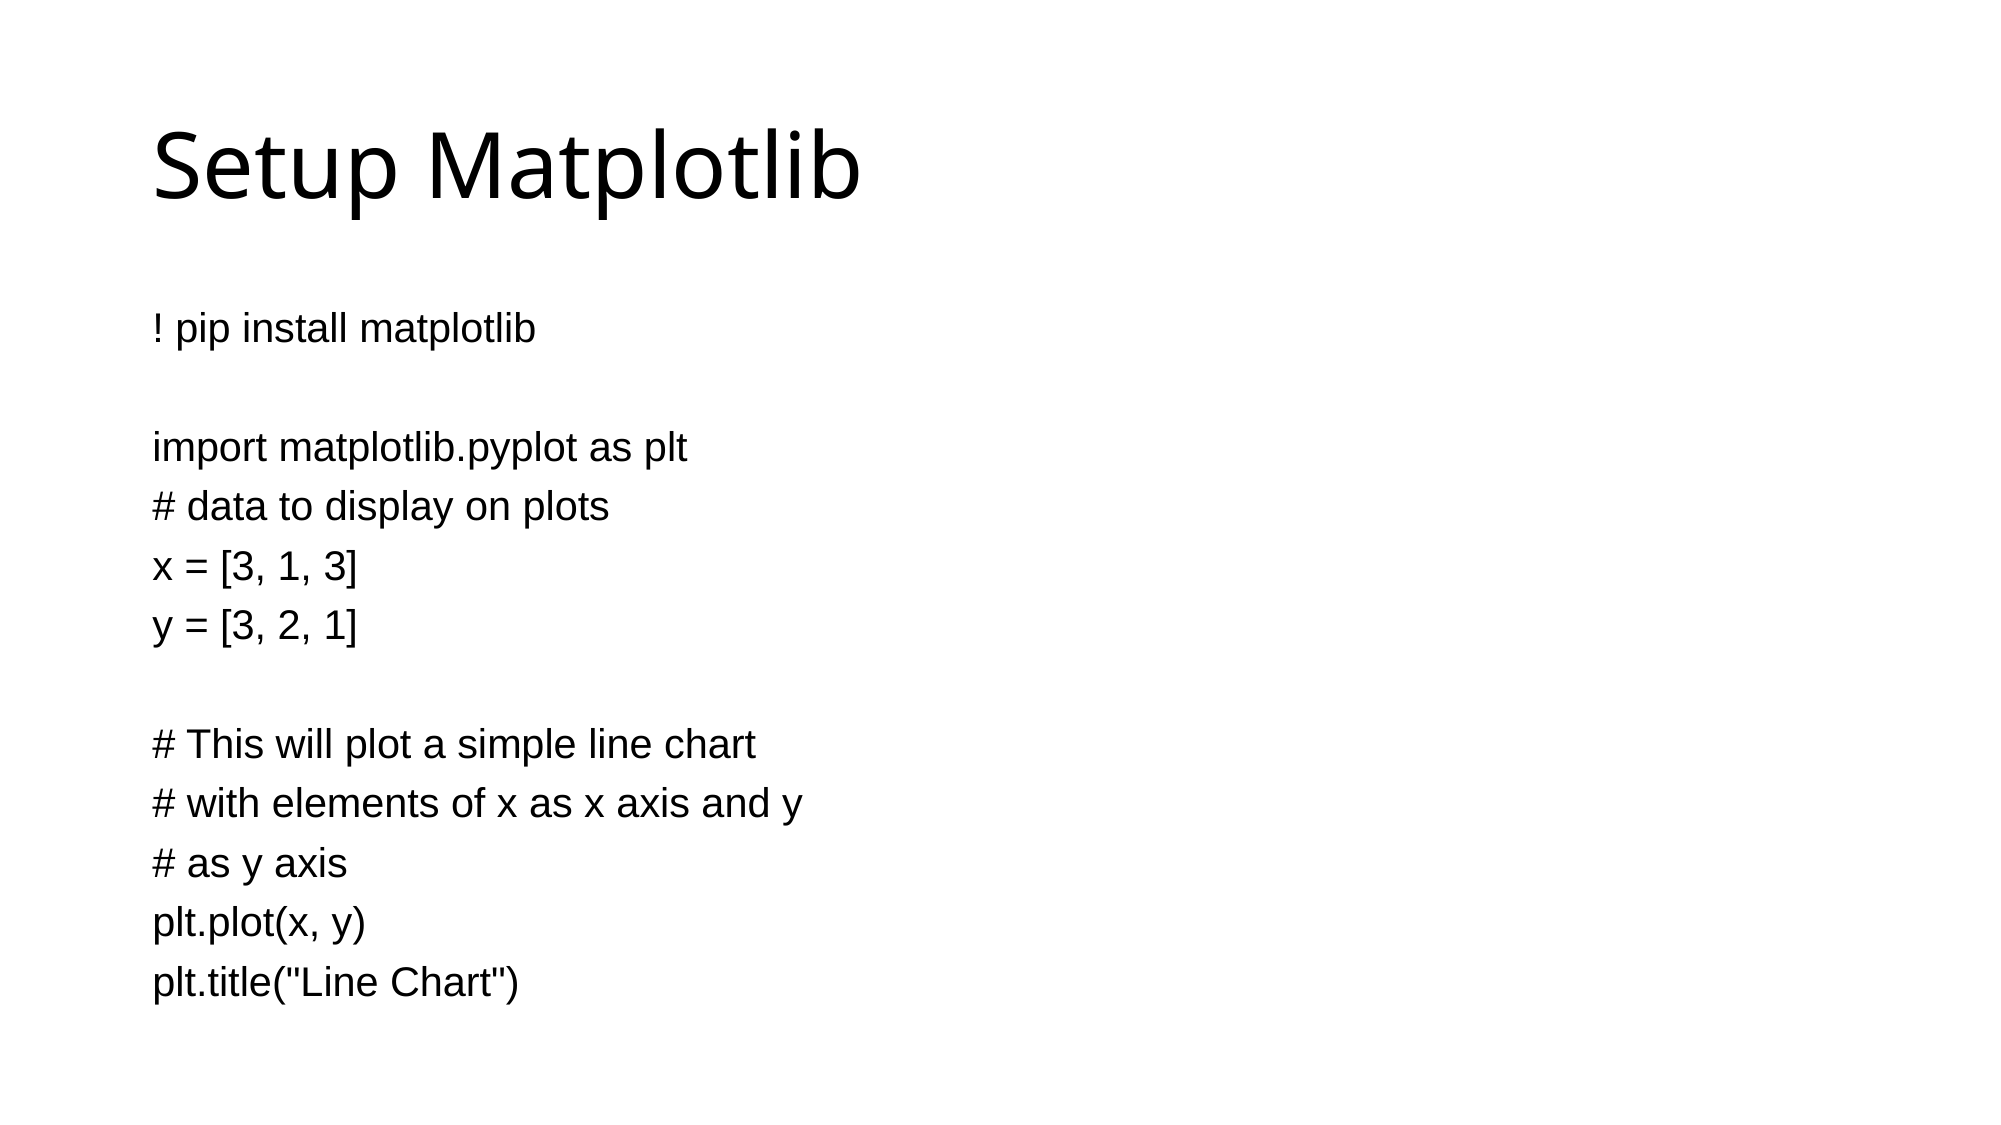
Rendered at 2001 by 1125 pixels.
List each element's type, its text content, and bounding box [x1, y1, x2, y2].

title Setup Matplotlib [137, 59, 1863, 278]
list ! pip install matplotlib import matplotlib.pyplot as plt # data to display on plots x = [3, 1, 3] y = [3, 2, 1] # This will plot a simple line chart # with elements of x as x axis and y # as y axis plt.plot(x, y) plt.title("Line Chart") [137, 299, 1863, 1014]
